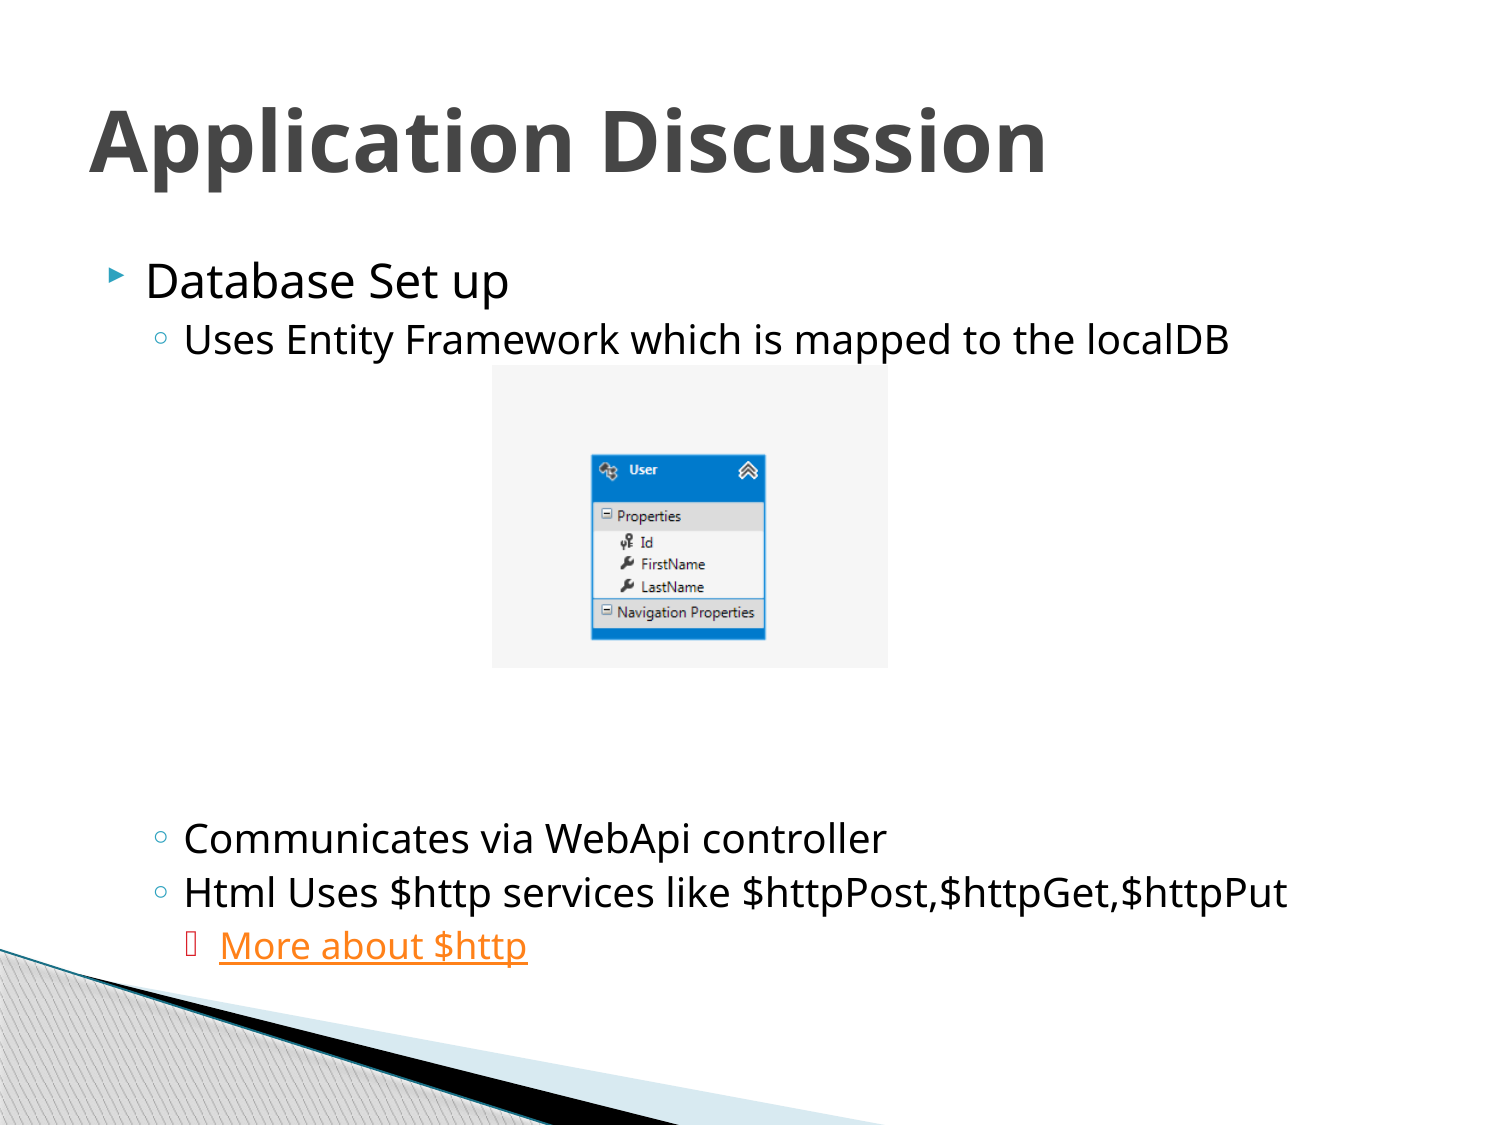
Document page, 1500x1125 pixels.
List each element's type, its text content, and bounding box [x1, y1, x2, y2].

list Database Set up Uses Entity Framework which is mapped to the localDB Communicates via WebApi controller Html Uses $http services like $httpPost,$httpGet,$httpPut More about $http [75, 243, 1425, 986]
picture [492, 365, 888, 669]
title Application Discussion [75, 45, 1425, 233]
